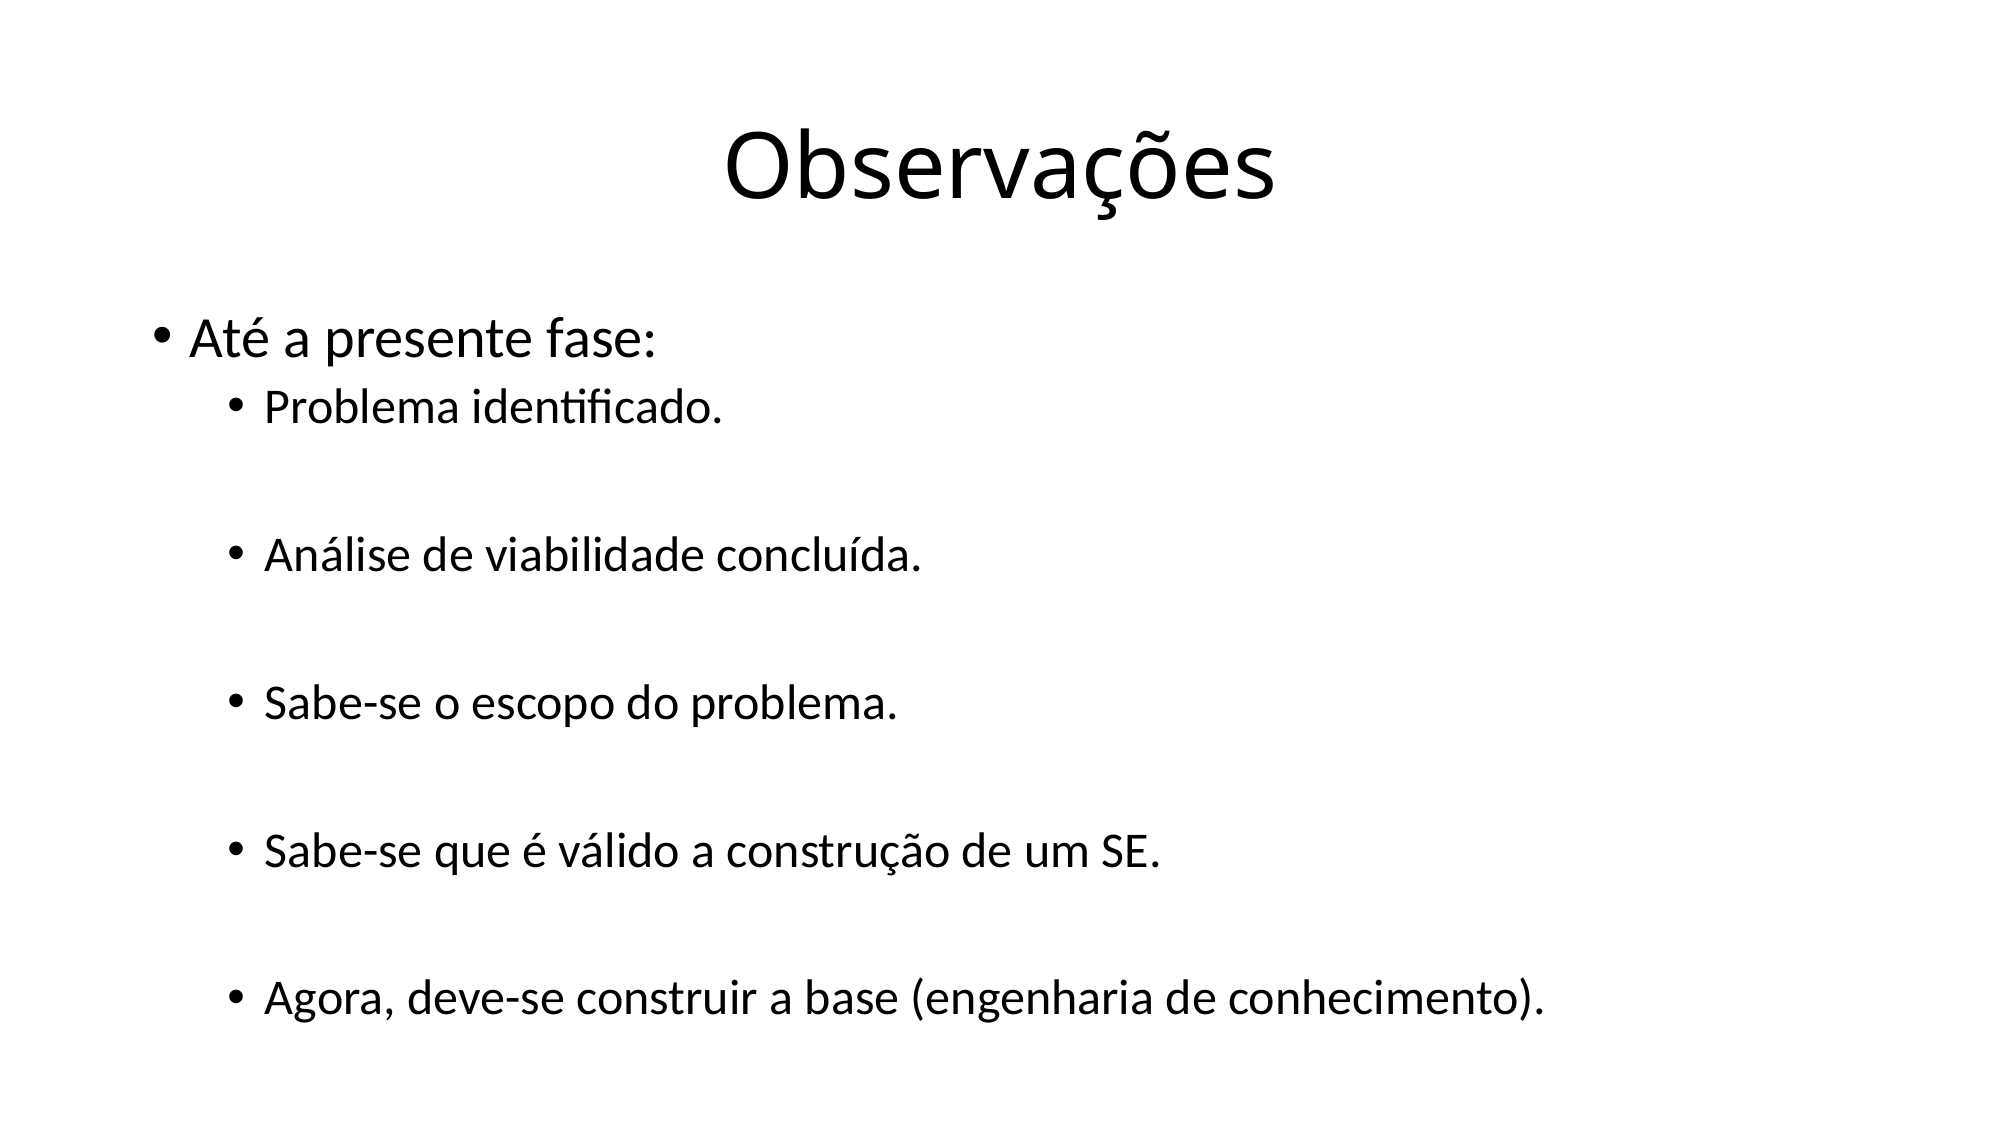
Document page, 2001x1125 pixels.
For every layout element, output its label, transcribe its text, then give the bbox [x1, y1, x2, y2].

title Observações [137, 59, 1863, 278]
list Até a presente fase: Problema identificado. Análise de viabilidade concluída. Sabe-se o escopo do problema. Sabe-se que é válido a construção de um SE. Agora, deve-se construir a base (engenharia de conhecimento). [137, 299, 1863, 1014]
